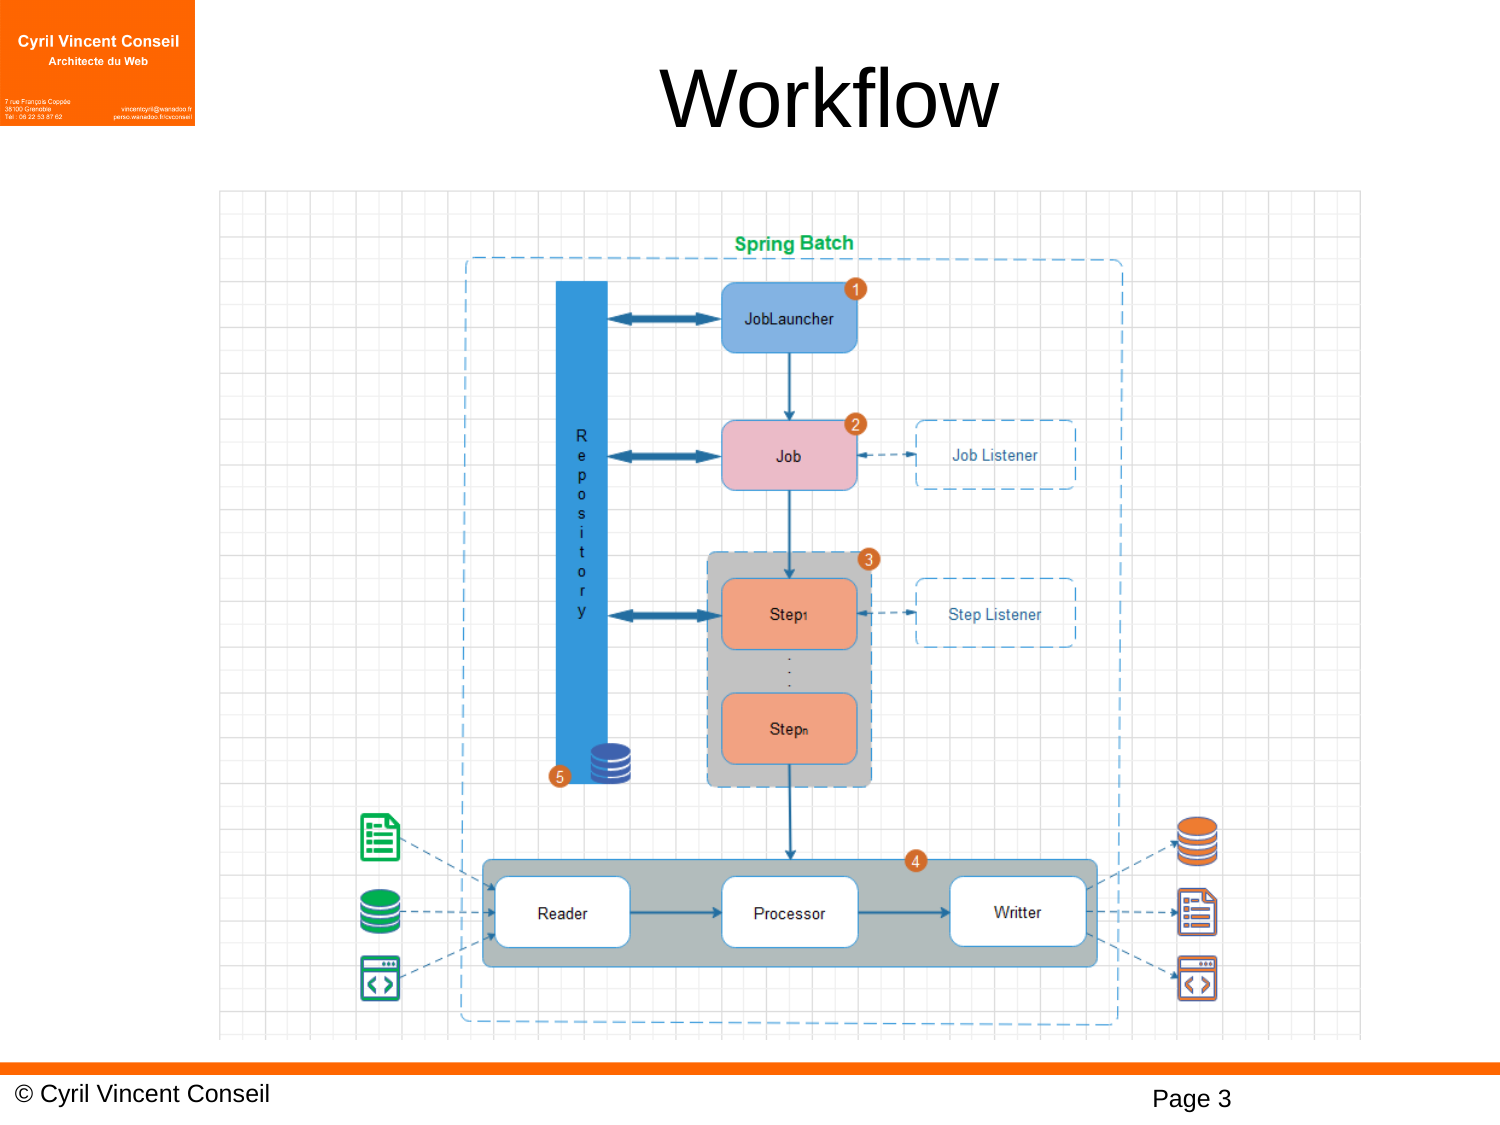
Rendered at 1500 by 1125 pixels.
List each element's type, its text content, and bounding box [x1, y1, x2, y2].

picture [218, 187, 1361, 1041]
picture [0, 0, 192, 126]
title Workflow [192, 0, 1468, 188]
